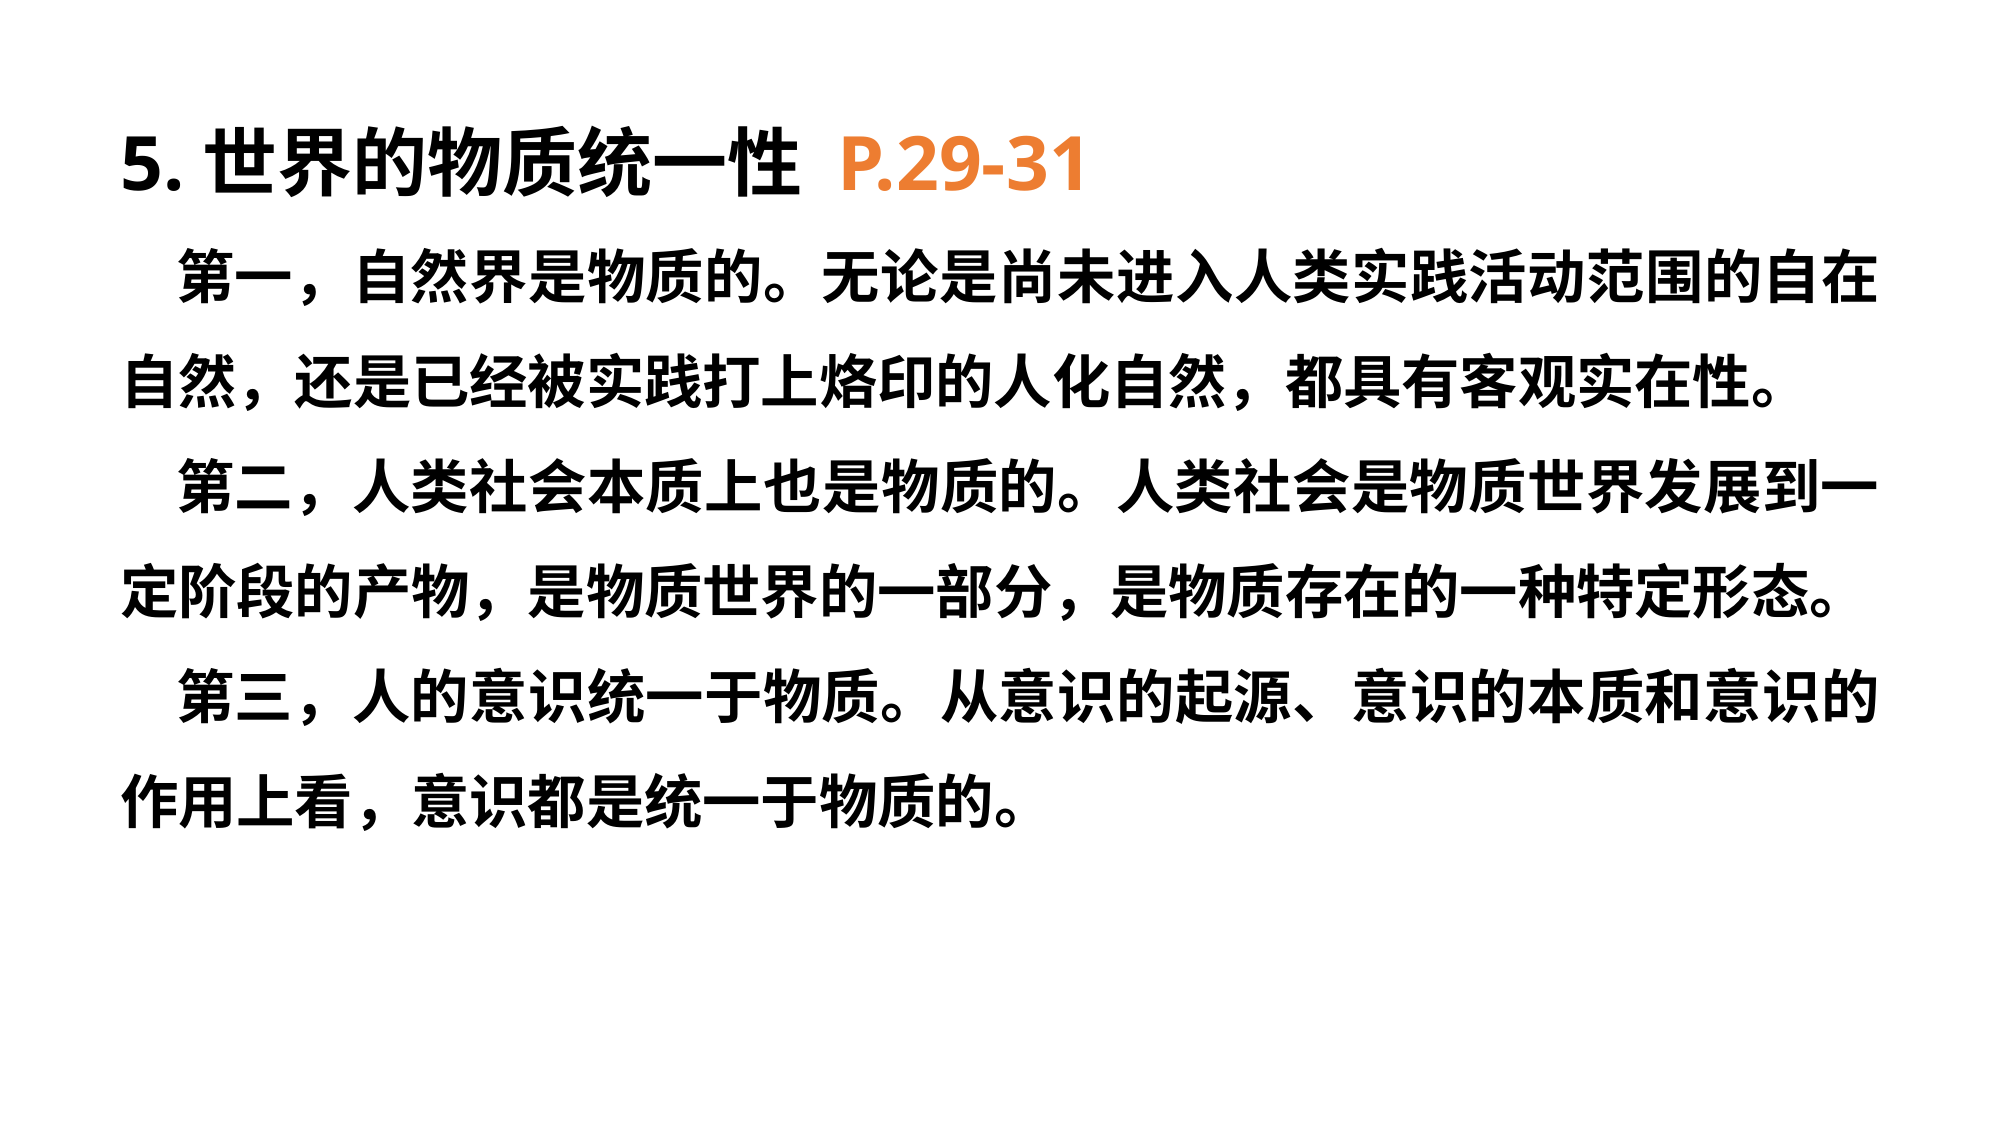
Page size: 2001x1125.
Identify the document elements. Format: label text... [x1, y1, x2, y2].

text_box 5.世界的物质统一性 P.29-31 第一，自然界是物质的。无论是尚未进入人类实践活动范围的自在自然，还是已经被实践打上烙印的人化自然，都具有客观实在性。 第二，人类社会本质上也是物质的。人类社会是物质世界发展到一定阶段的产物，是物质世界的一部分，是物质存在的一种特定形态。 第三，人的意识统一于物质。从意识的起源、意识的本质和意识的作用上看，意识都是统一于物质的。 [105, 107, 1895, 843]
